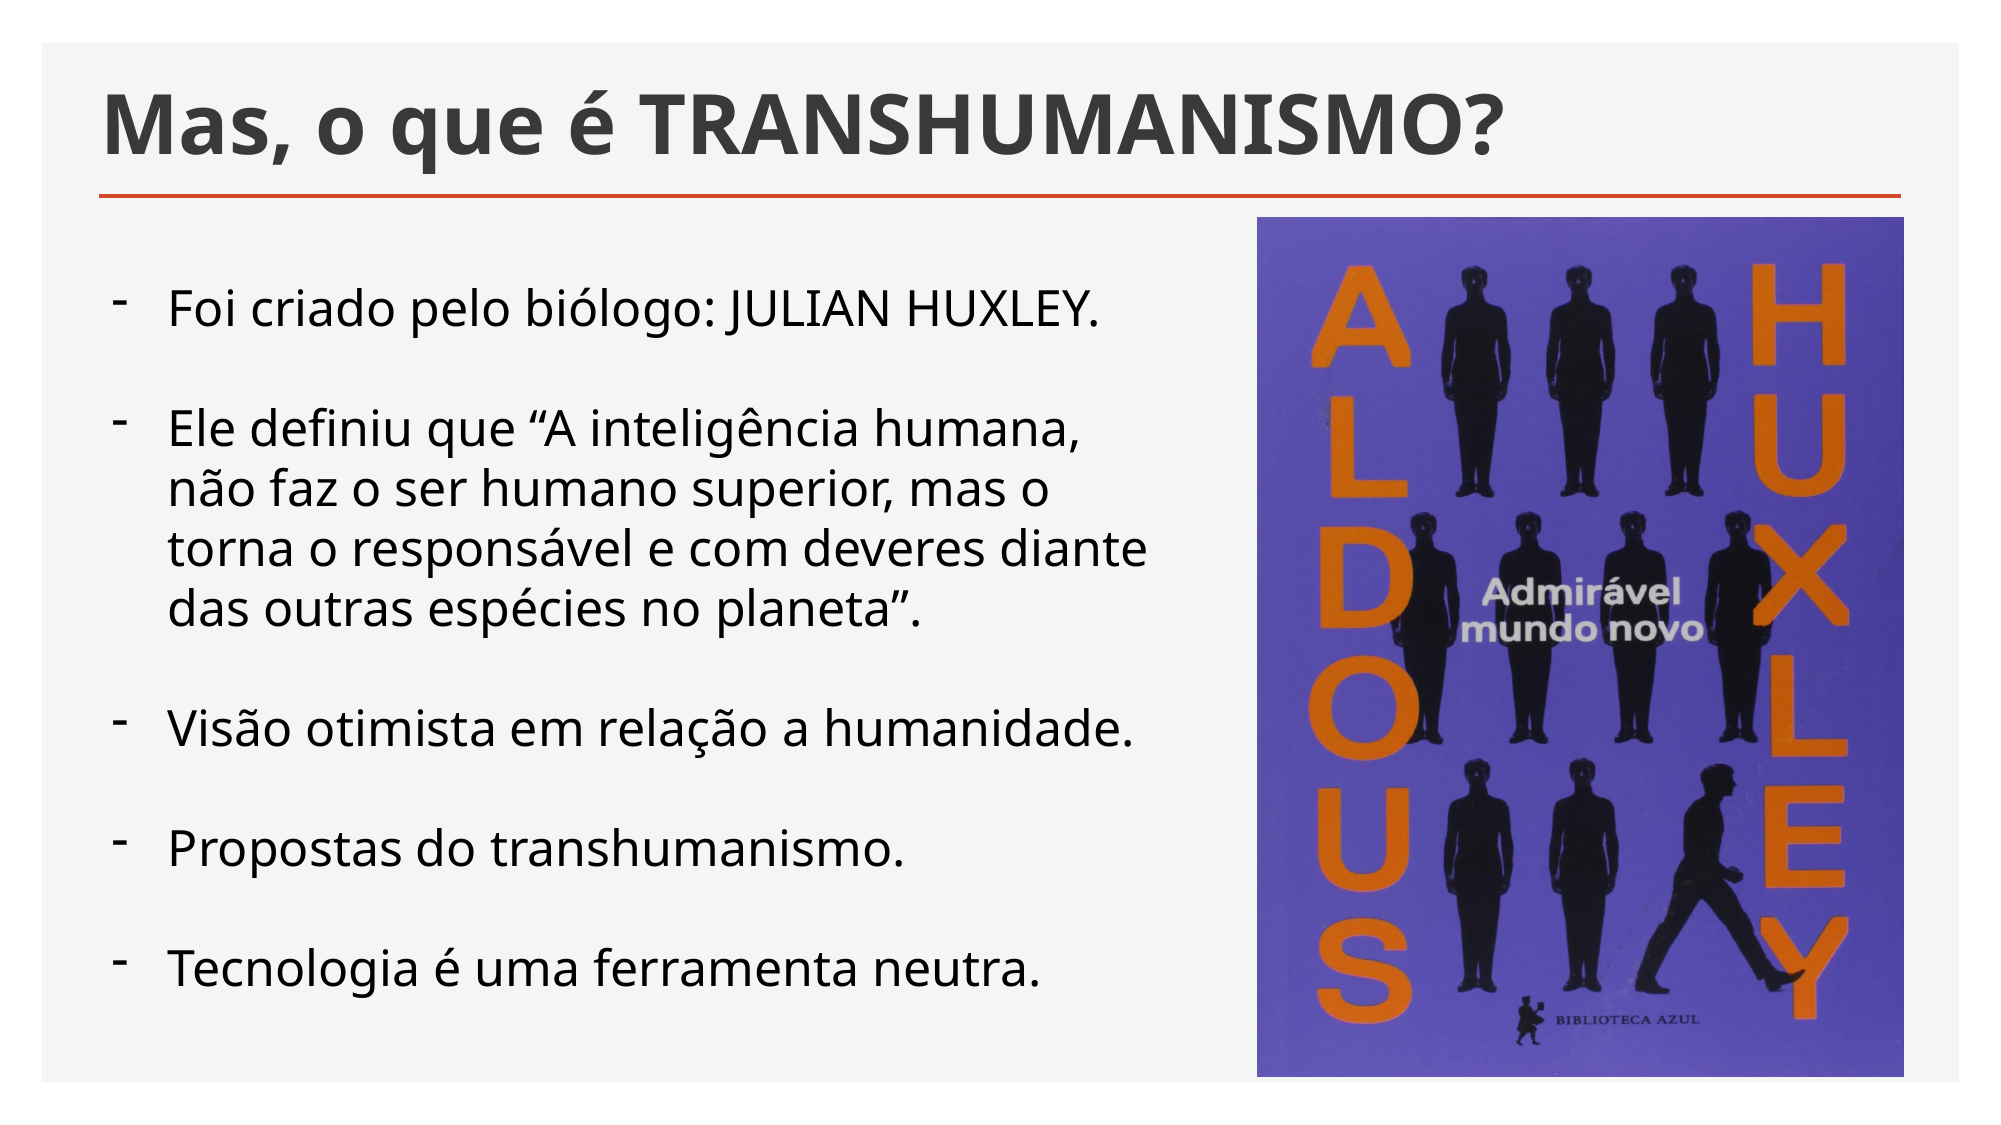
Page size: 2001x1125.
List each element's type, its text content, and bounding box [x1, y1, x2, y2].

title Mas, o que é TRANSHUMANISMO? [85, 73, 1865, 179]
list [1257, 217, 1904, 1077]
text_box Foi criado pelo biólogo: JULIAN HUXLEY. Ele definiu que “A inteligência humana, não faz o ser humano superior, mas o torna o responsável e com deveres diante das outras espécies no planeta”. Visão otimista em relação a humanidade. Propostas do transhumanismo. Tecnologia é uma ferramenta neutra. [96, 268, 1193, 1125]
